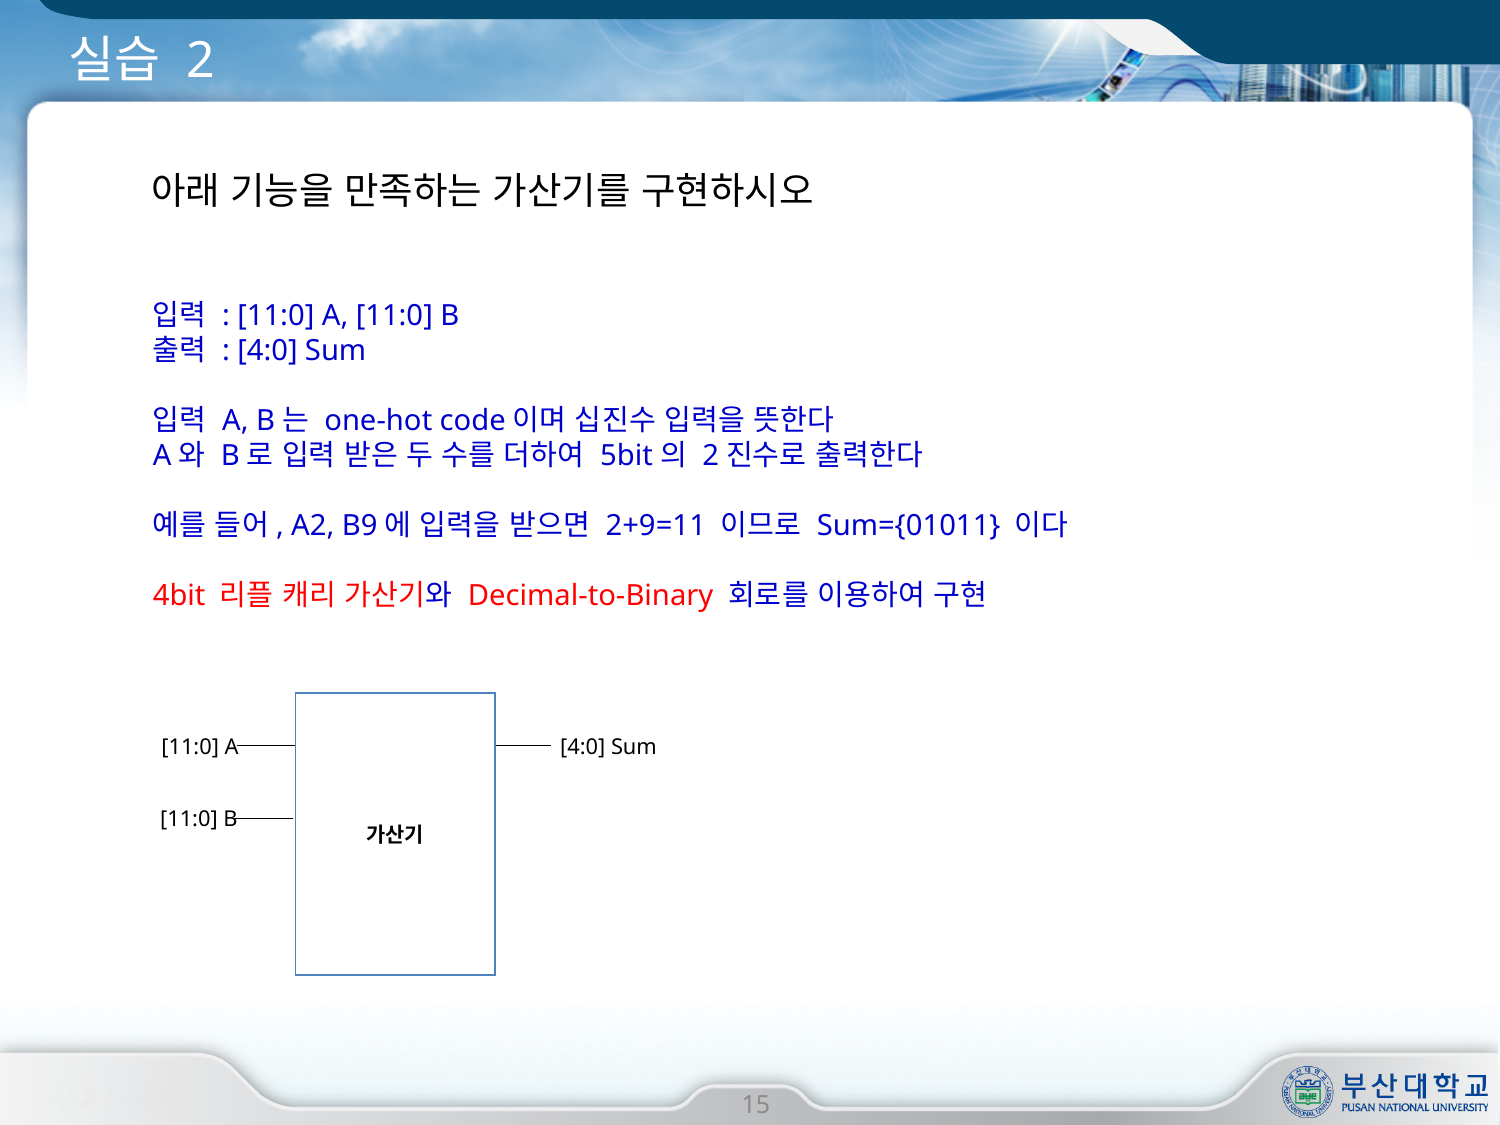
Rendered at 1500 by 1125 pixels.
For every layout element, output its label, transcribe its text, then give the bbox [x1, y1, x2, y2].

text_box 가산기 [295, 693, 495, 976]
title 실습 2 [53, 24, 1081, 90]
text_box 입력 : [11:0] A, [11:0] B 출력 : [4:0] Sum 입력 A, B는 one-hot code이며 십진수 입력을 뜻한다 A와 B로 입력 받은 두 수를 더하여 5bit의 2진수로 출력한다 예를 들어, A2, B9에 입력을 받으면 2+9=11 이므로 Sum={01011} 이다 4bit 리플 캐리 가산기와 Decimal-to-Binary 회로를 이용하여 구현 [138, 289, 1084, 619]
text_box [4:0] Sum [545, 725, 672, 767]
slide_number 15 [702, 1075, 809, 1125]
text_box [11:0] B [145, 797, 253, 839]
text_box [11:0] A [146, 724, 254, 766]
text_box 아래 기능을 만족하는 가산기를 구현하시오 [136, 159, 830, 220]
picture [0, 0, 1500, 1125]
